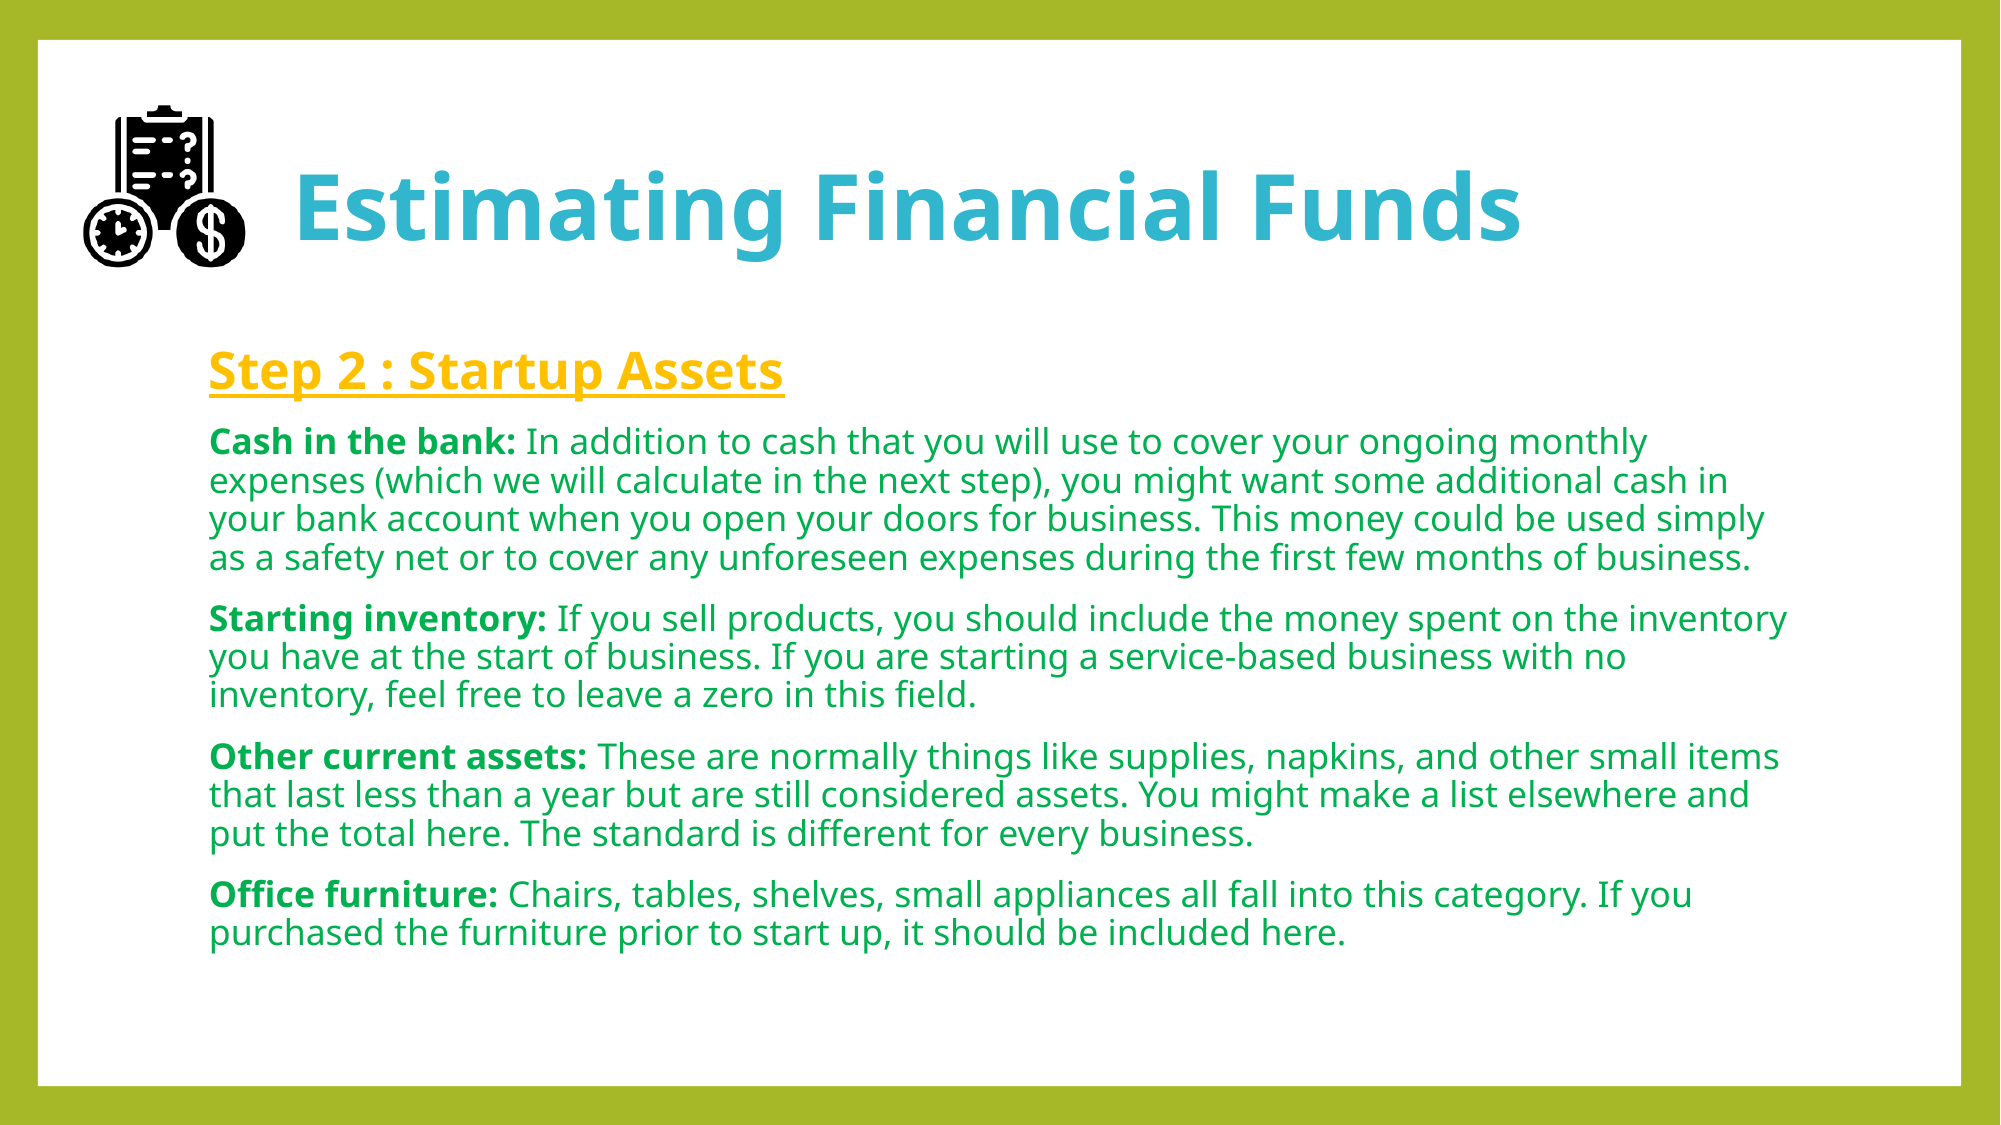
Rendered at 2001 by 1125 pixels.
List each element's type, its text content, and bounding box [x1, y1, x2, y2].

title Estimating Financial Funds [277, 99, 1808, 323]
list Step 2 : Startup Assets Cash in the bank: In addition to cash that you will use to cover your ongoing monthly expenses (which we will calculate in the next step), you might want some additional cash in your bank account when you open your doors for business. This money could be used simply as a safety net or to cover any unforeseen expenses during the first few months of business. Starting inventory: If you sell products, you should include the money spent on the inventory you have at the start of business. If you are starting a service-based business with no inventory, feel free to leave a zero in this field. Other current assets: These are normally things like supplies, napkins, and other small items that last less than a year but are still considered assets. You might make a list elsewhere and put the total here. The standard is different for every business. Office furniture: Chairs, tables, shelves, small appliances all fall into this category. If you purchased the furniture prior to start up, it should be included here. [187, 337, 1808, 1000]
picture [77, 99, 251, 273]
